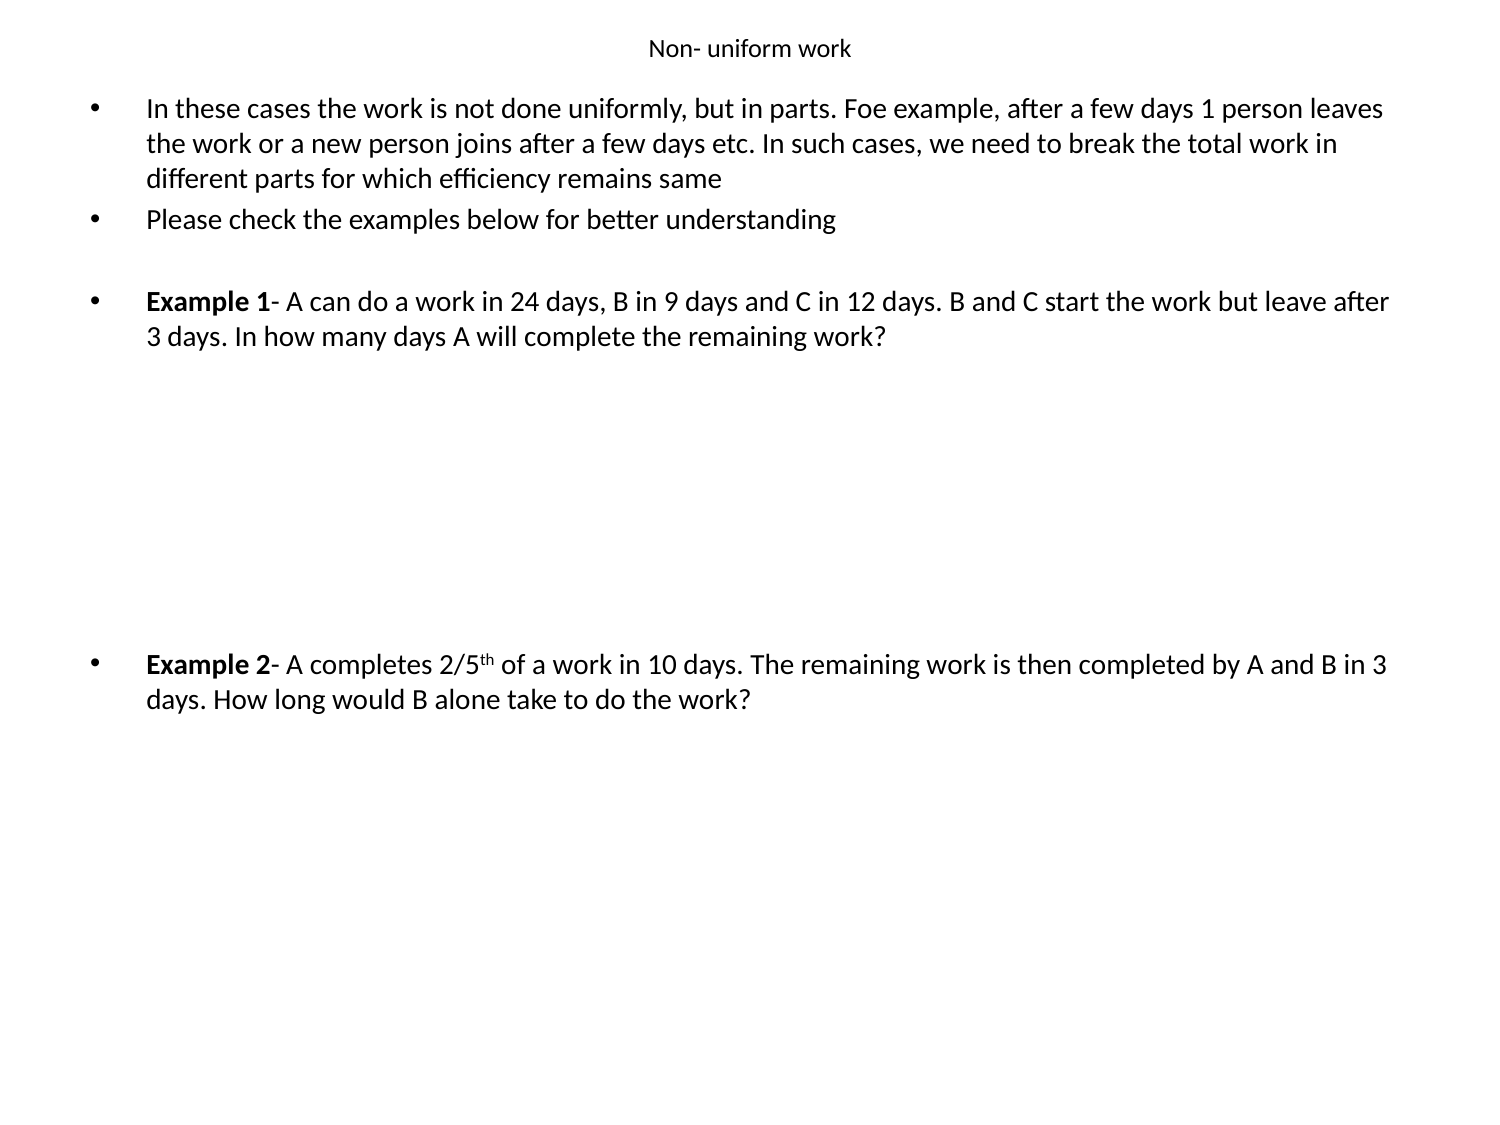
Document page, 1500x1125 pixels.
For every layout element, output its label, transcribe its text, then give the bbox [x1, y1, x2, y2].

list In these cases the work is not done uniformly, but in parts. Foe example, after a few days 1 person leaves the work or a new person joins after a few days etc. In such cases, we need to break the total work in different parts for which efficiency remains same Please check the examples below for better understanding Example 1- A can do a work in 24 days, B in 9 days and C in 12 days. B and C start the work but leave after 3 days. In how many days A will complete the remaining work? Example 2- A completes 2/5th of a work in 10 days. The remaining work is then completed by A and B in 3 days. How long would B alone take to do the work? [75, 82, 1425, 1102]
title Non- uniform work [75, 23, 1425, 71]
